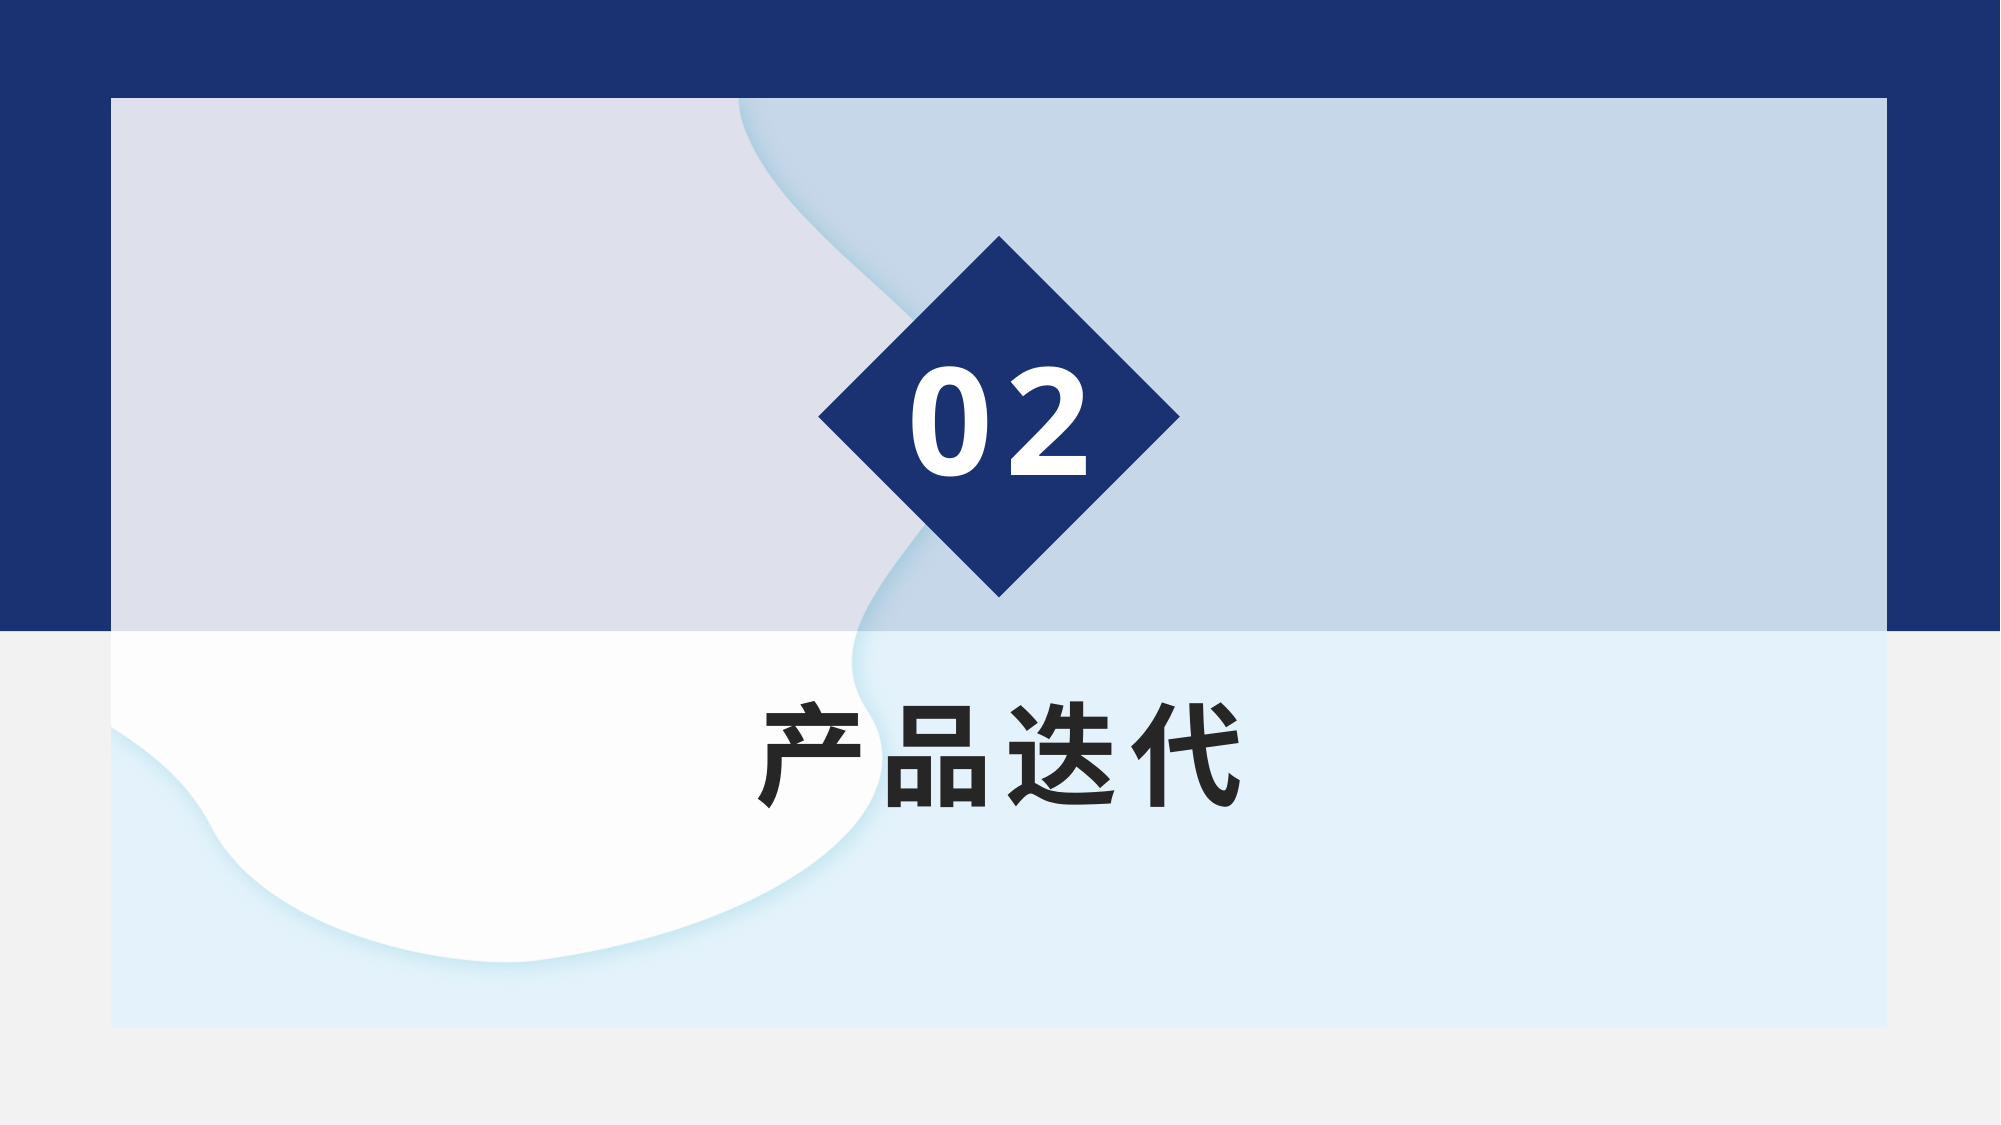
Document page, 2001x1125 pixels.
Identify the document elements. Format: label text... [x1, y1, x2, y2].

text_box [822, 240, 1176, 593]
text_box 产品迭代 [485, 609, 1513, 828]
text_box [110, 97, 1888, 1029]
